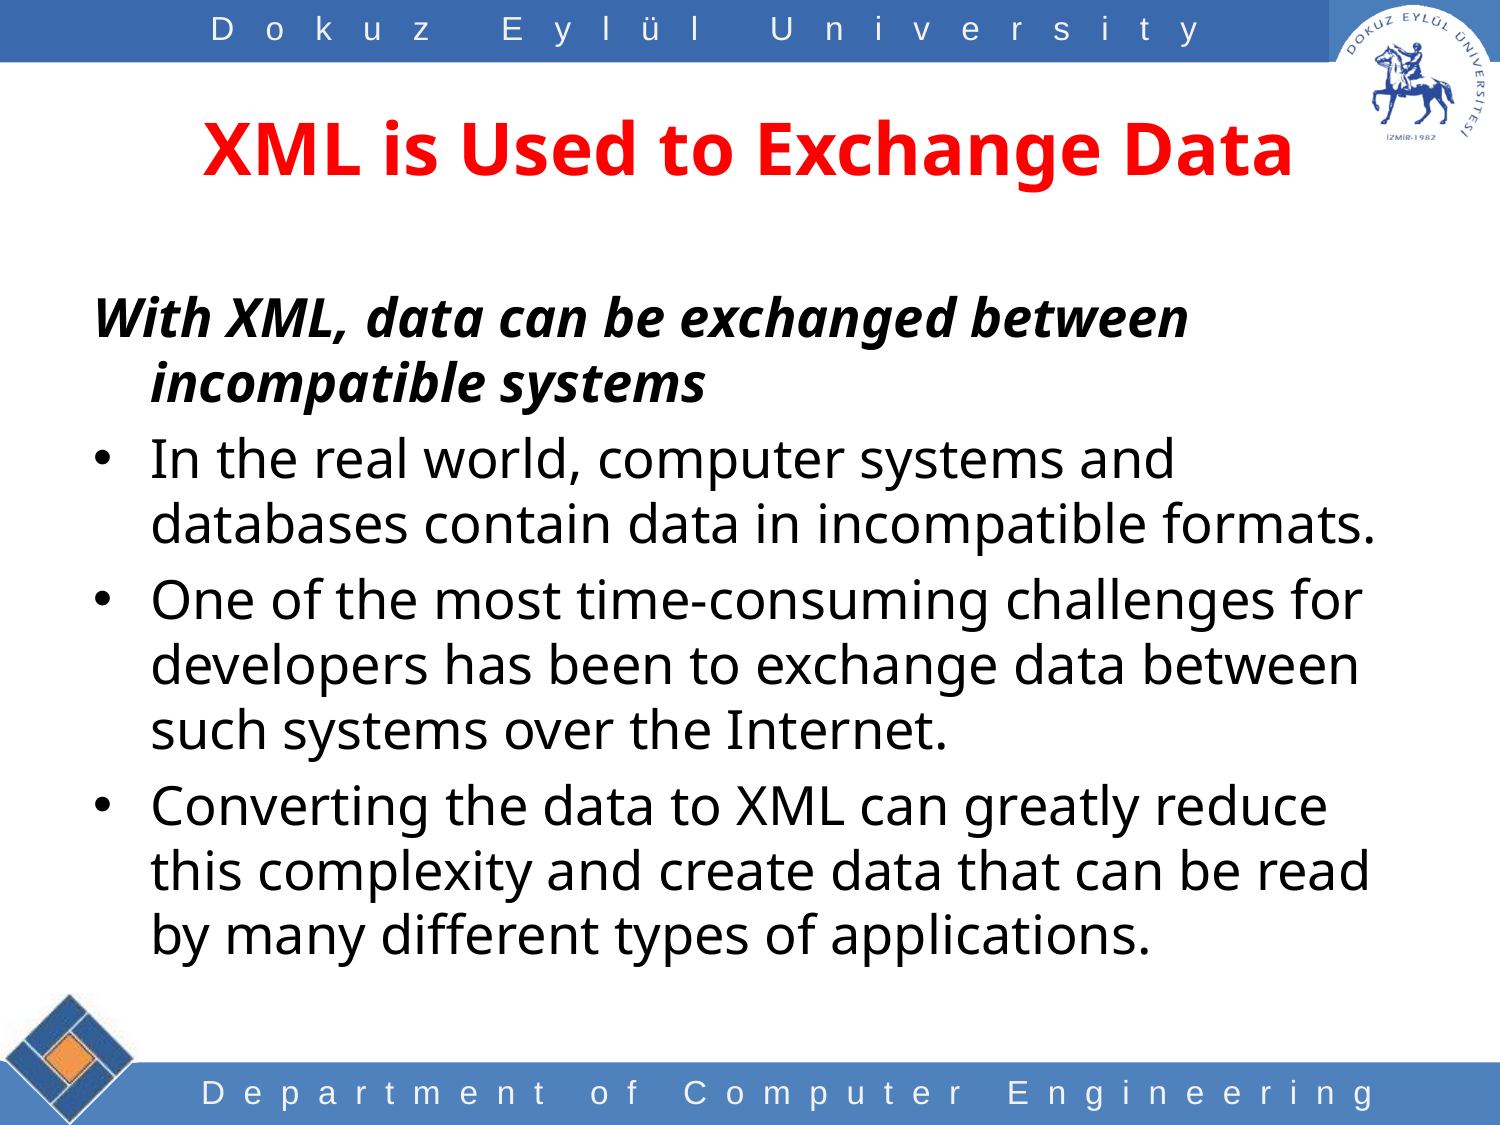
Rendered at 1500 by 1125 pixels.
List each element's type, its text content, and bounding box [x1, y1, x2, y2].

list With XML, data can be exchanged between incompatible systems In the real world, computer systems and databases contain data in incompatible formats. One of the most time-consuming challenges for developers has been to exchange data between such systems over the Internet. Converting the data to XML can greatly reduce this complexity and create data that can be read by many different types of applications. [78, 276, 1429, 1045]
title XML is Used to Exchange Data [75, 60, 1425, 233]
picture [0, 993, 138, 1124]
picture [1329, 0, 1500, 149]
